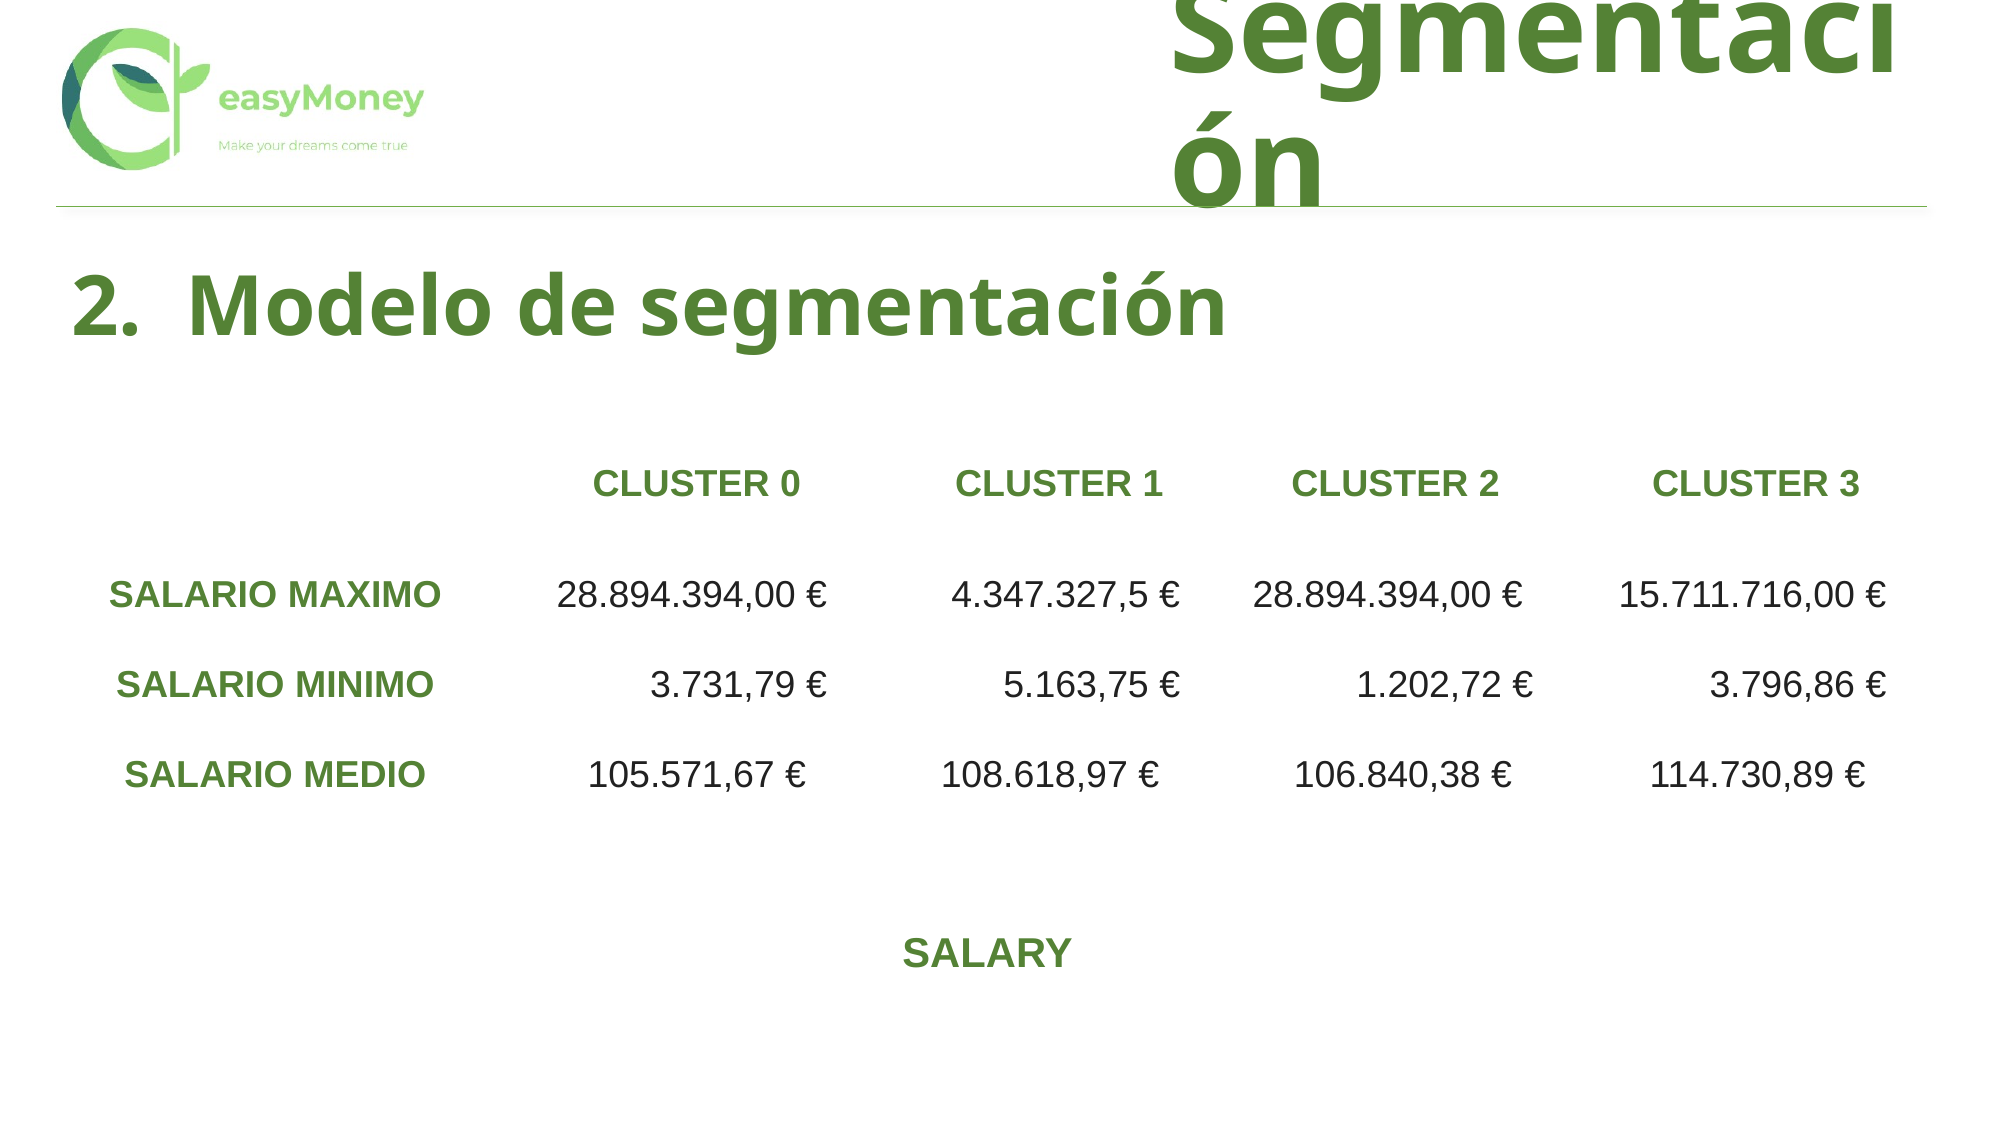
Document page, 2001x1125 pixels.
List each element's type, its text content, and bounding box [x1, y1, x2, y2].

text_box CLUSTER 3 [1611, 452, 1901, 512]
text_box CLUSTER 0 [552, 452, 842, 512]
text_box CLUSTER 1 [914, 452, 1205, 512]
title Segmentación [1154, 47, 1927, 151]
text_box 2. Modelo de segmentación [56, 244, 1480, 360]
text_box SALARIO MAXIMO SALARIO MINIMO SALARIO MEDIO [81, 562, 470, 803]
text_box 4.347.327,5 € 5.163,75 € 108.618,97 € [851, 562, 1195, 803]
text_box 15.711.716,00 € 3.796,86 € 114.730,89 € [1557, 562, 1901, 803]
text_box SALARY [887, 918, 1095, 984]
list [56, 21, 430, 177]
text_box CLUSTER 2 [1250, 452, 1541, 512]
text_box 28.894.394,00 € 3.731,79 € 105.571,67 € [497, 562, 842, 803]
text_box 28.894.394,00 € 1.202,72 € 106.840,38 € [1204, 562, 1548, 803]
